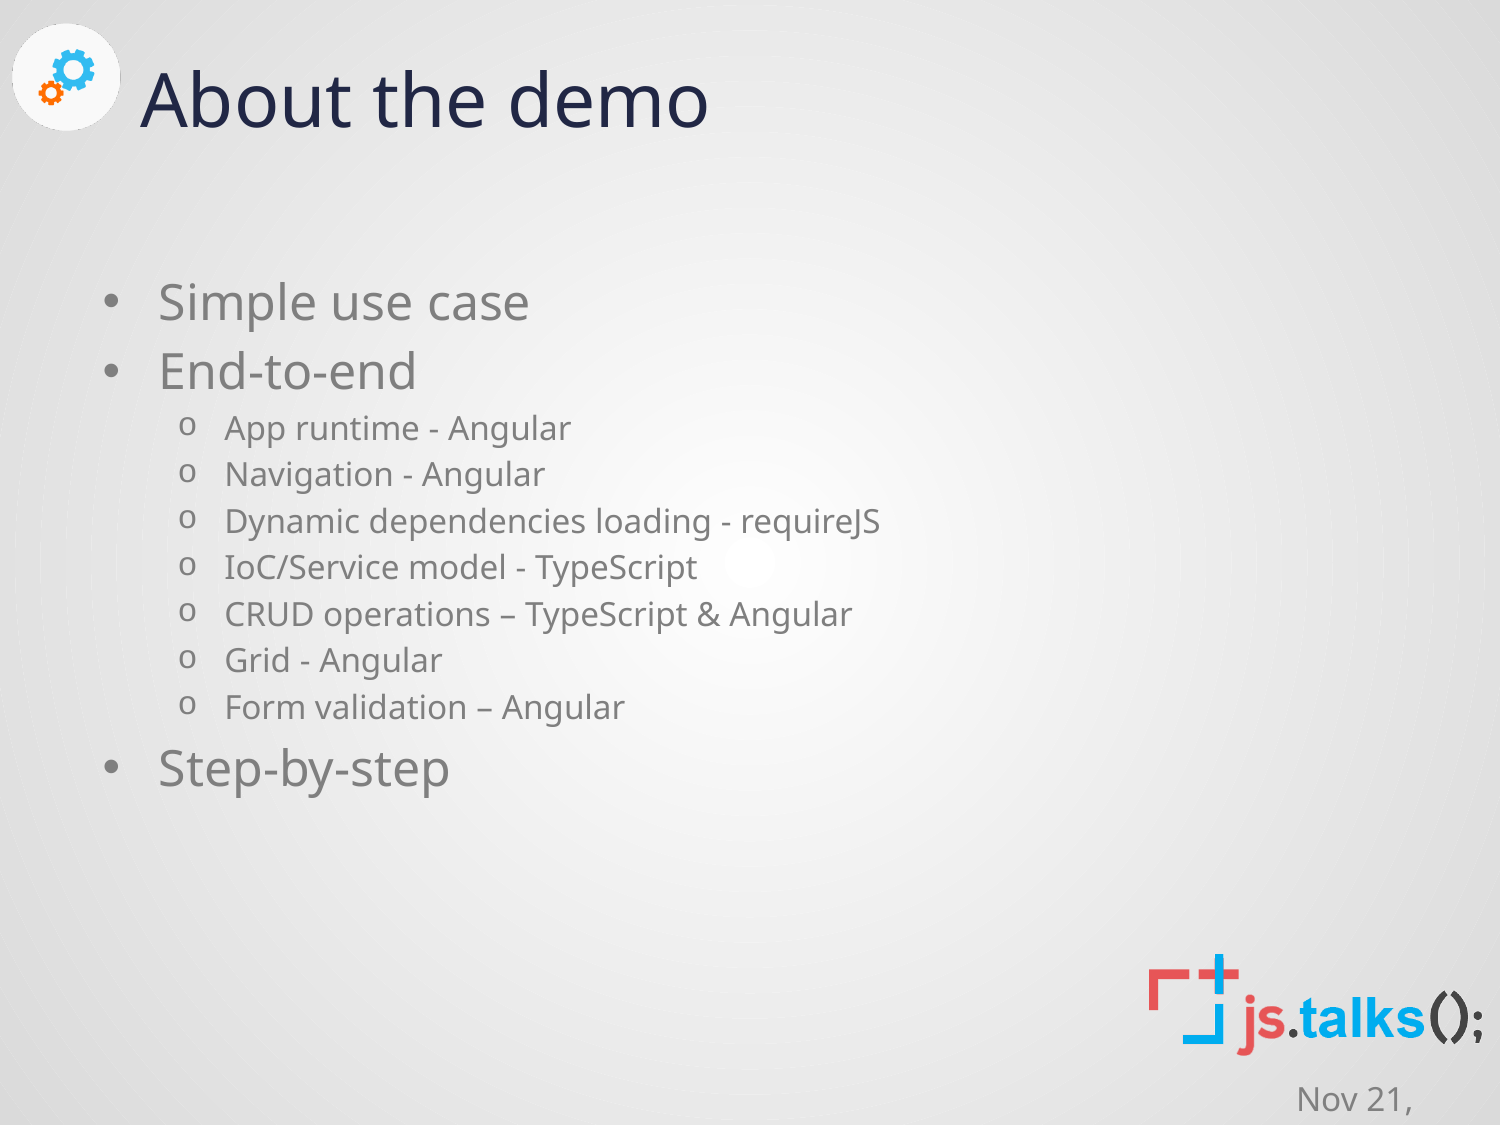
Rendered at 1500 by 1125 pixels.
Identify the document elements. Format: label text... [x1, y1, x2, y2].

picture [1149, 954, 1487, 1056]
title About the demo [125, 0, 1500, 150]
picture [10, 22, 121, 132]
text_box Simple use case End-to-end App runtime - Angular Navigation - Angular Dynamic dependencies loading - requireJS IoC/Service model - TypeScript CRUD operations – TypeScript & Angular Grid - Angular Form validation – Angular Step-by-step [87, 262, 1425, 1005]
